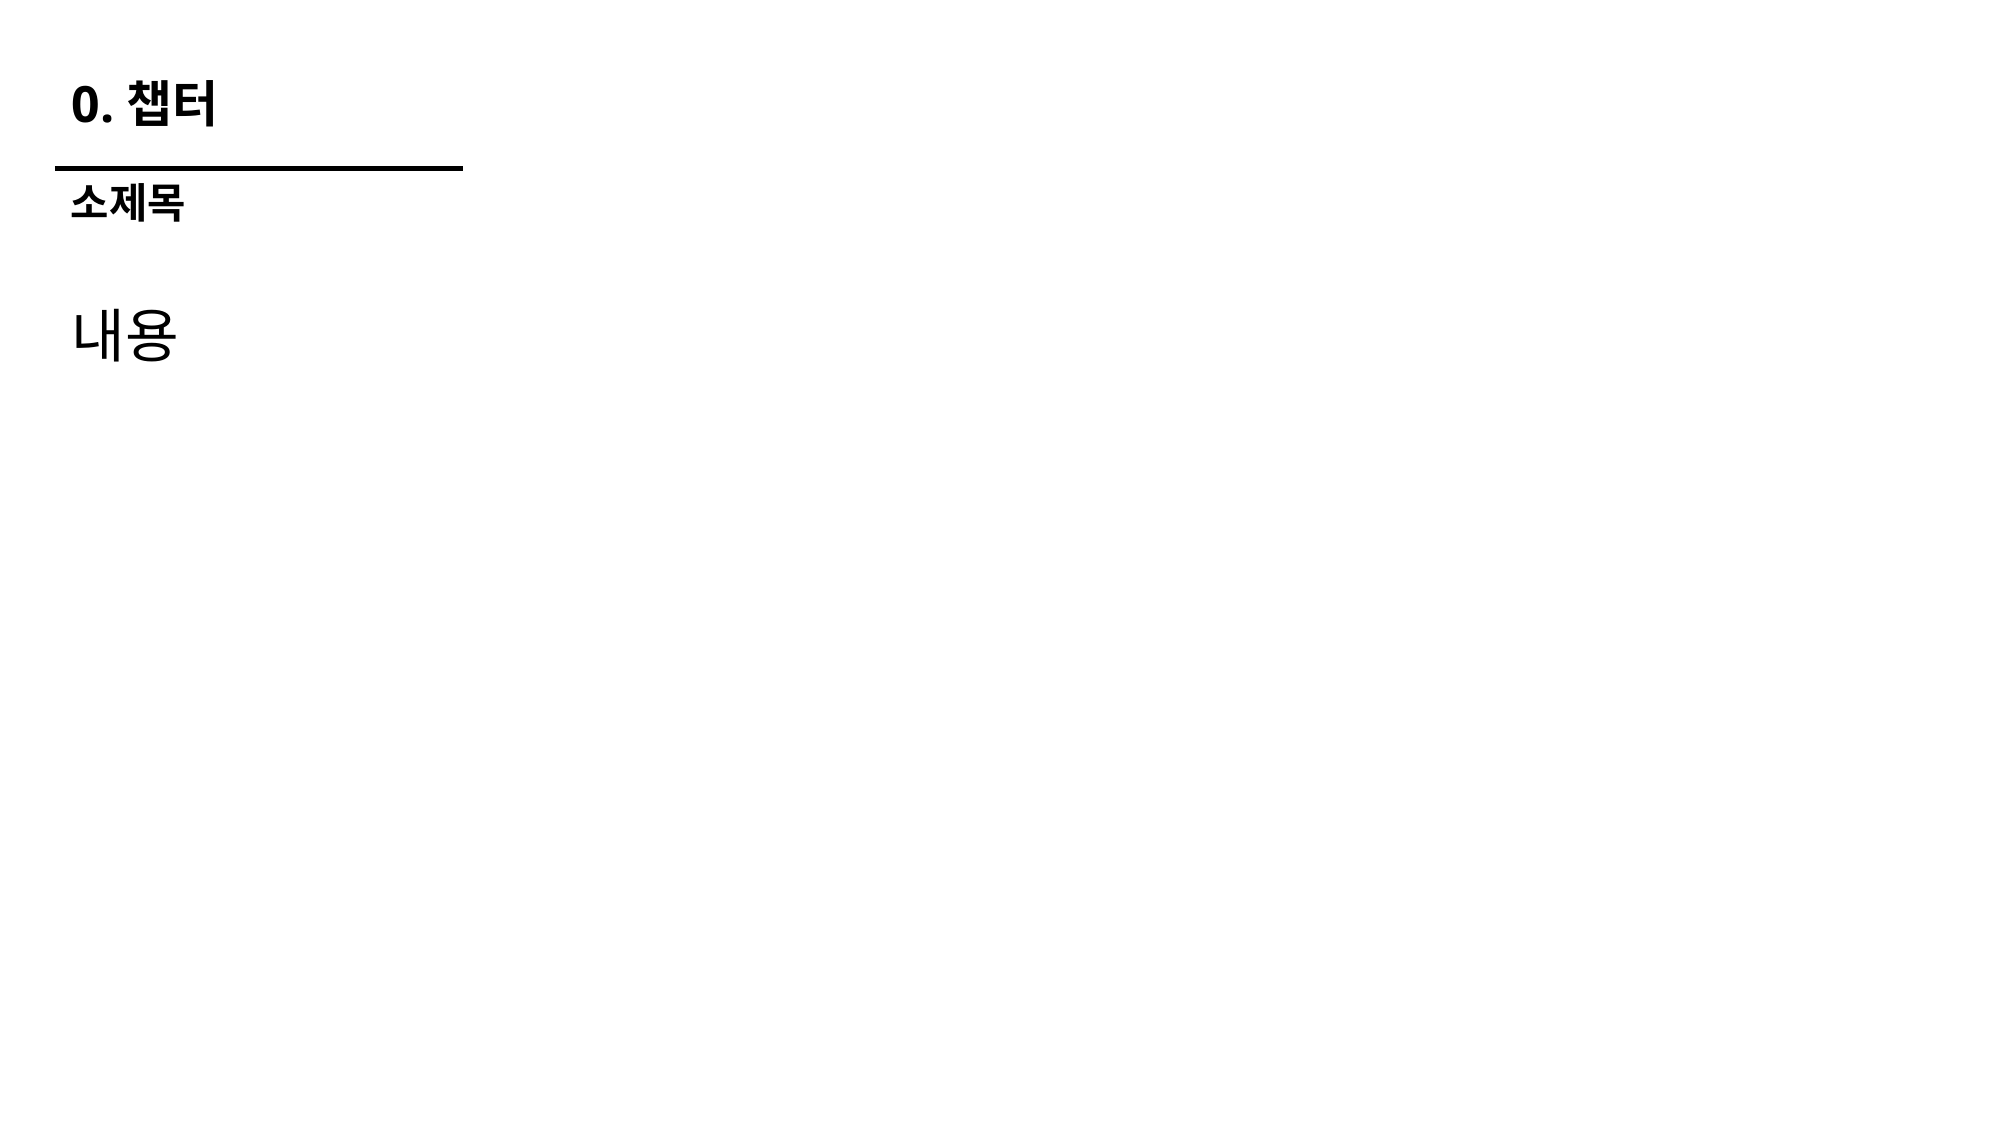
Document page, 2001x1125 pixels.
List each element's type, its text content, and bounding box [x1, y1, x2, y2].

title 0.챕터 [56, 46, 710, 165]
list 내용 [56, 299, 1937, 1091]
text_box 소제목 [55, 170, 445, 240]
